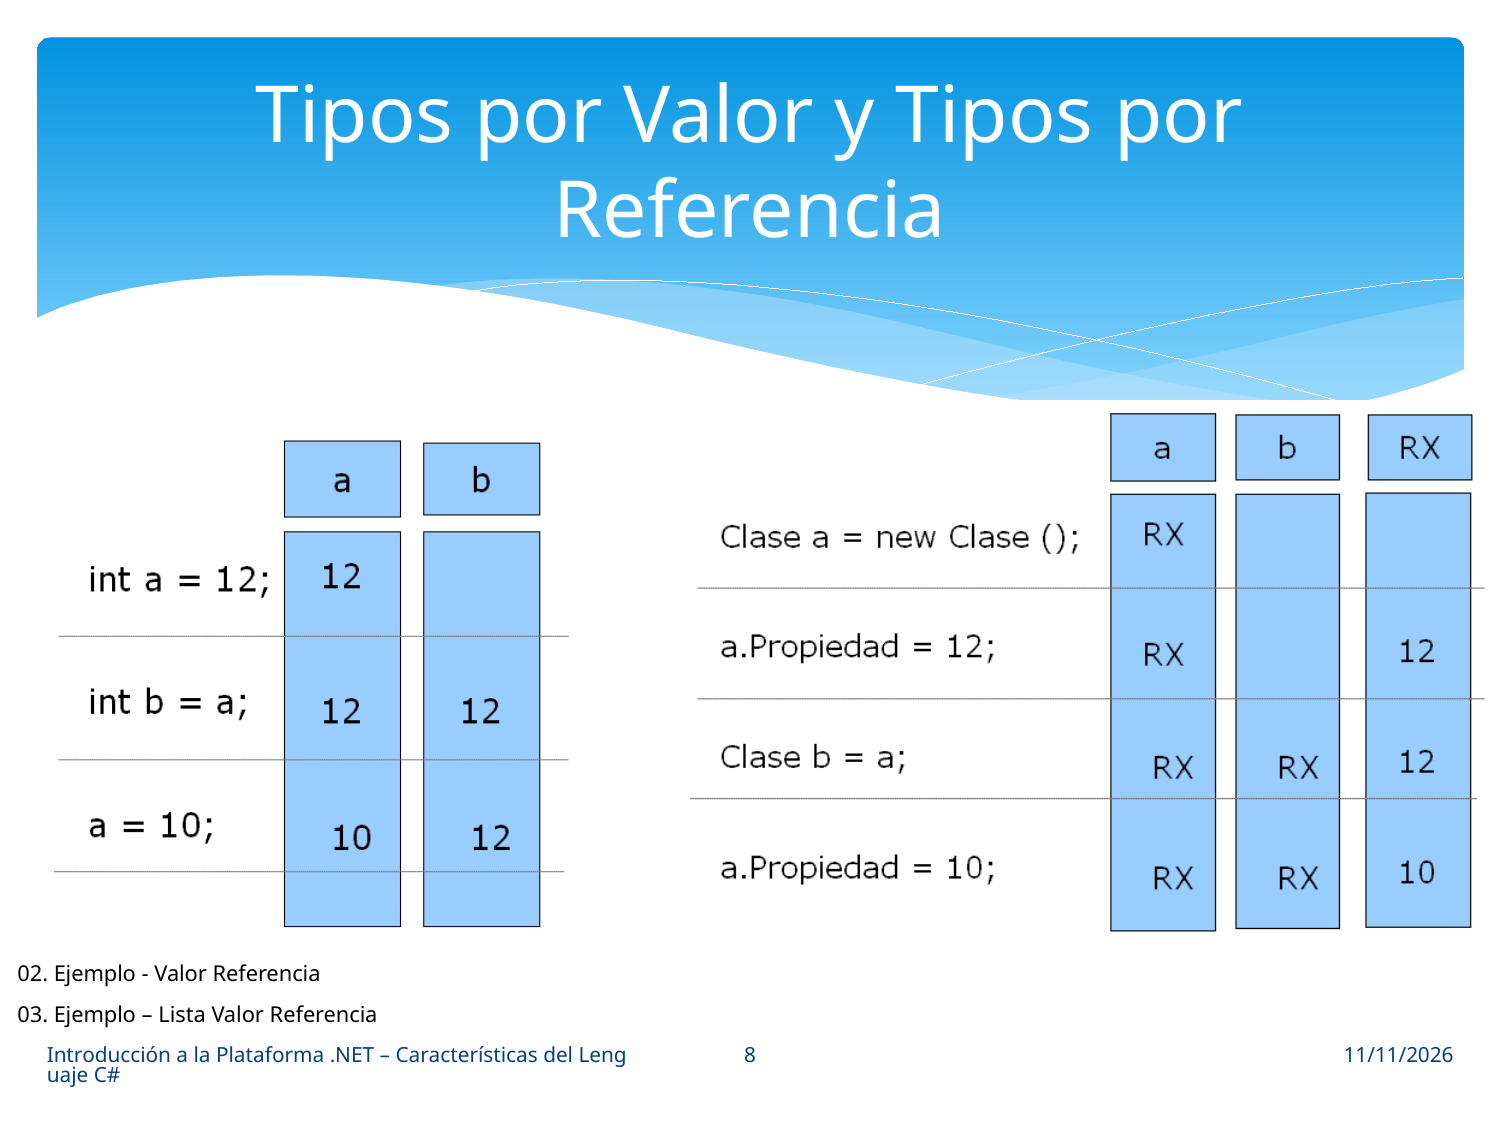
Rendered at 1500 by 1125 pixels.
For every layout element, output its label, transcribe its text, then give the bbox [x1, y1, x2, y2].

title Tipos por Valor y Tipos por Referencia [75, 55, 1425, 261]
text_box 03. Ejemplo – Lista Valor Referencia [2, 993, 394, 1035]
picture [688, 400, 1493, 941]
footer Introducción a la Plataforma .NET – Características del Lenguaje C# [31, 1025, 653, 1086]
text_box 02. Ejemplo - Valor Referencia [2, 952, 336, 993]
picture [52, 411, 574, 945]
slide_number 8 [654, 1025, 846, 1086]
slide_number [847, 1025, 1469, 1086]
